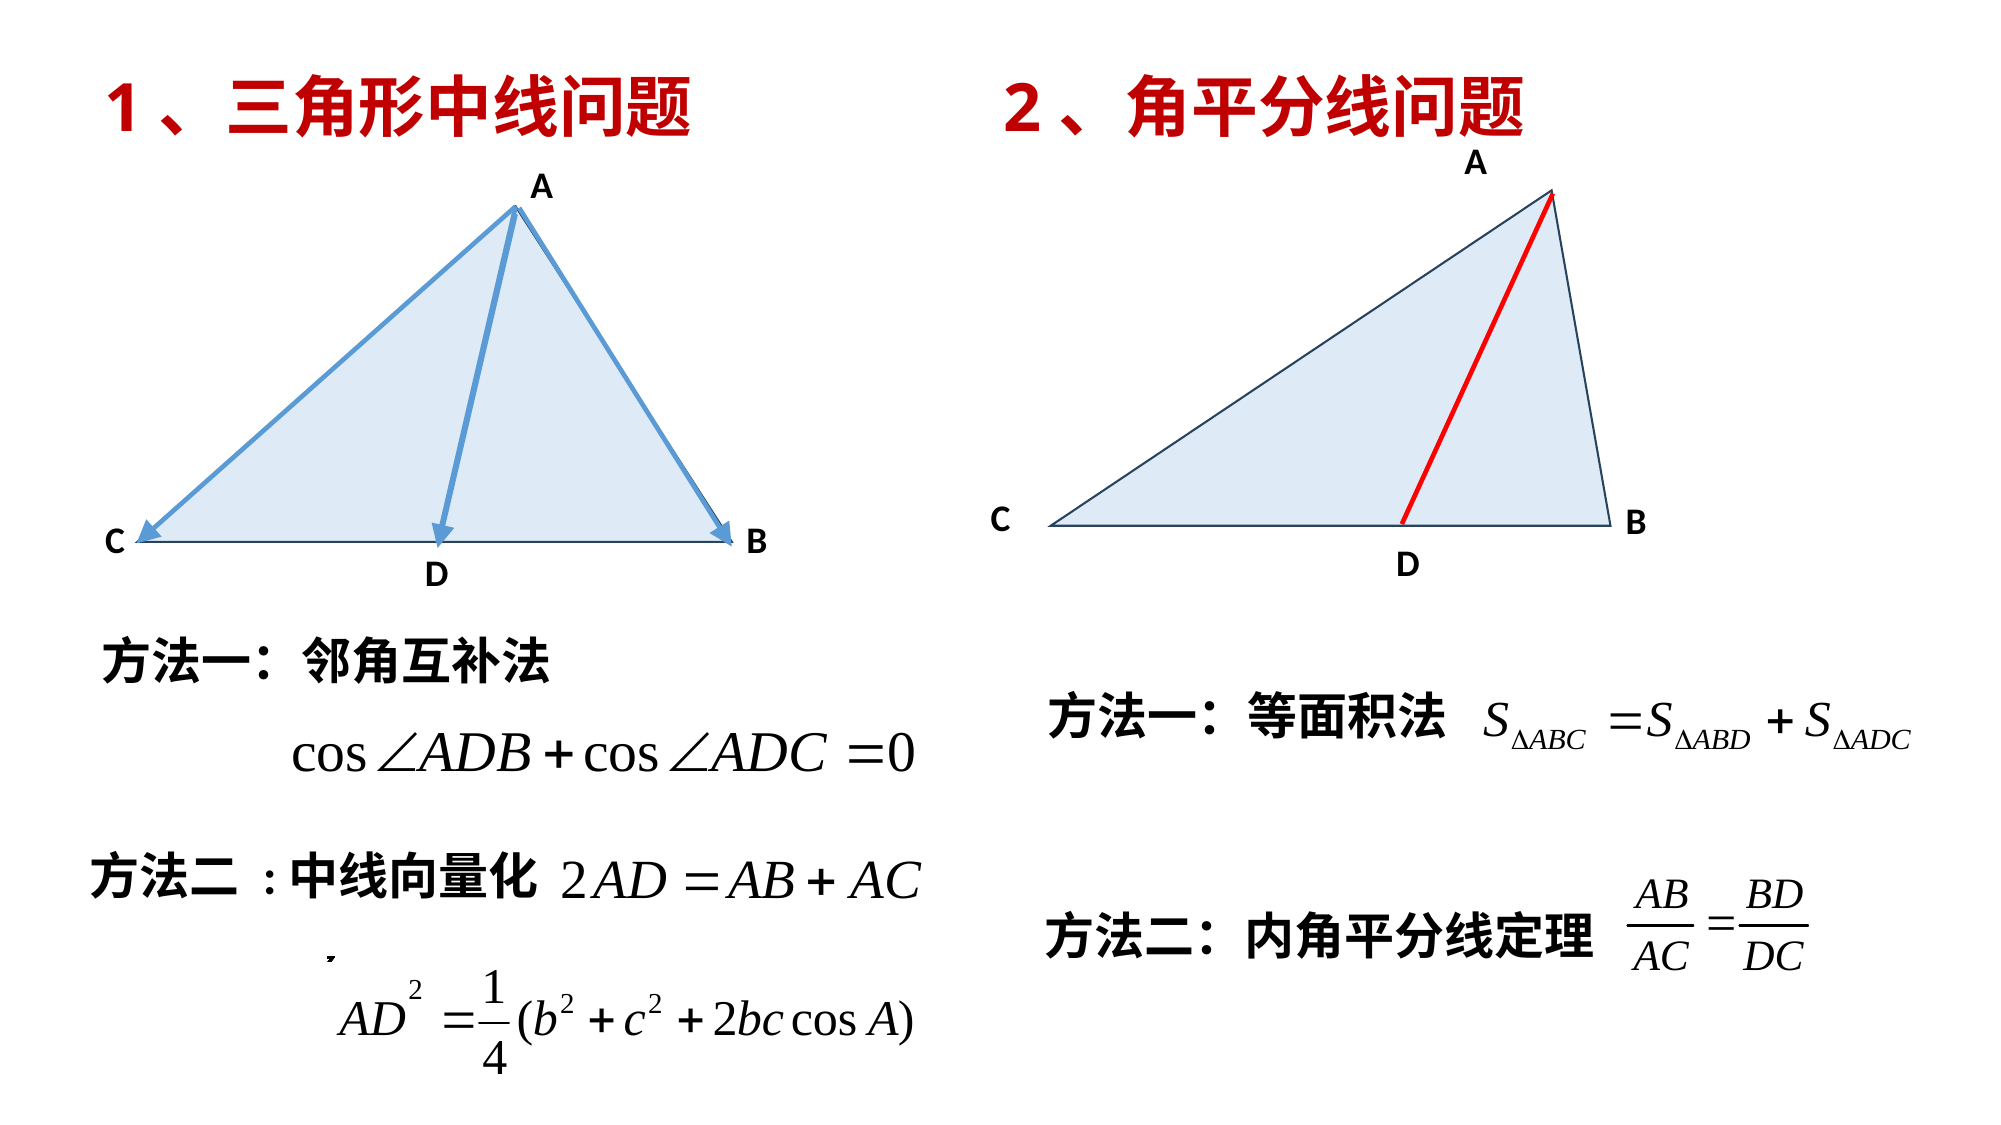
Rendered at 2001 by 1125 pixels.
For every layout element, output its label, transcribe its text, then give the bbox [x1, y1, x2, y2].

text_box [1033, 602, 1922, 883]
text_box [327, 956, 924, 1086]
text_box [283, 718, 924, 786]
text_box 方法二 :中线向量化 [0, 806, 696, 913]
text_box 1、三角形中线问题 [89, 17, 923, 154]
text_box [552, 834, 935, 913]
text_box 方法一：邻角互补法 [0, 591, 743, 698]
text_box 2、角平分线问题 [989, 17, 1823, 129]
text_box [90, 153, 806, 569]
text_box D [410, 541, 1077, 602]
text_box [902, 867, 1816, 980]
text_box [975, 129, 2000, 593]
